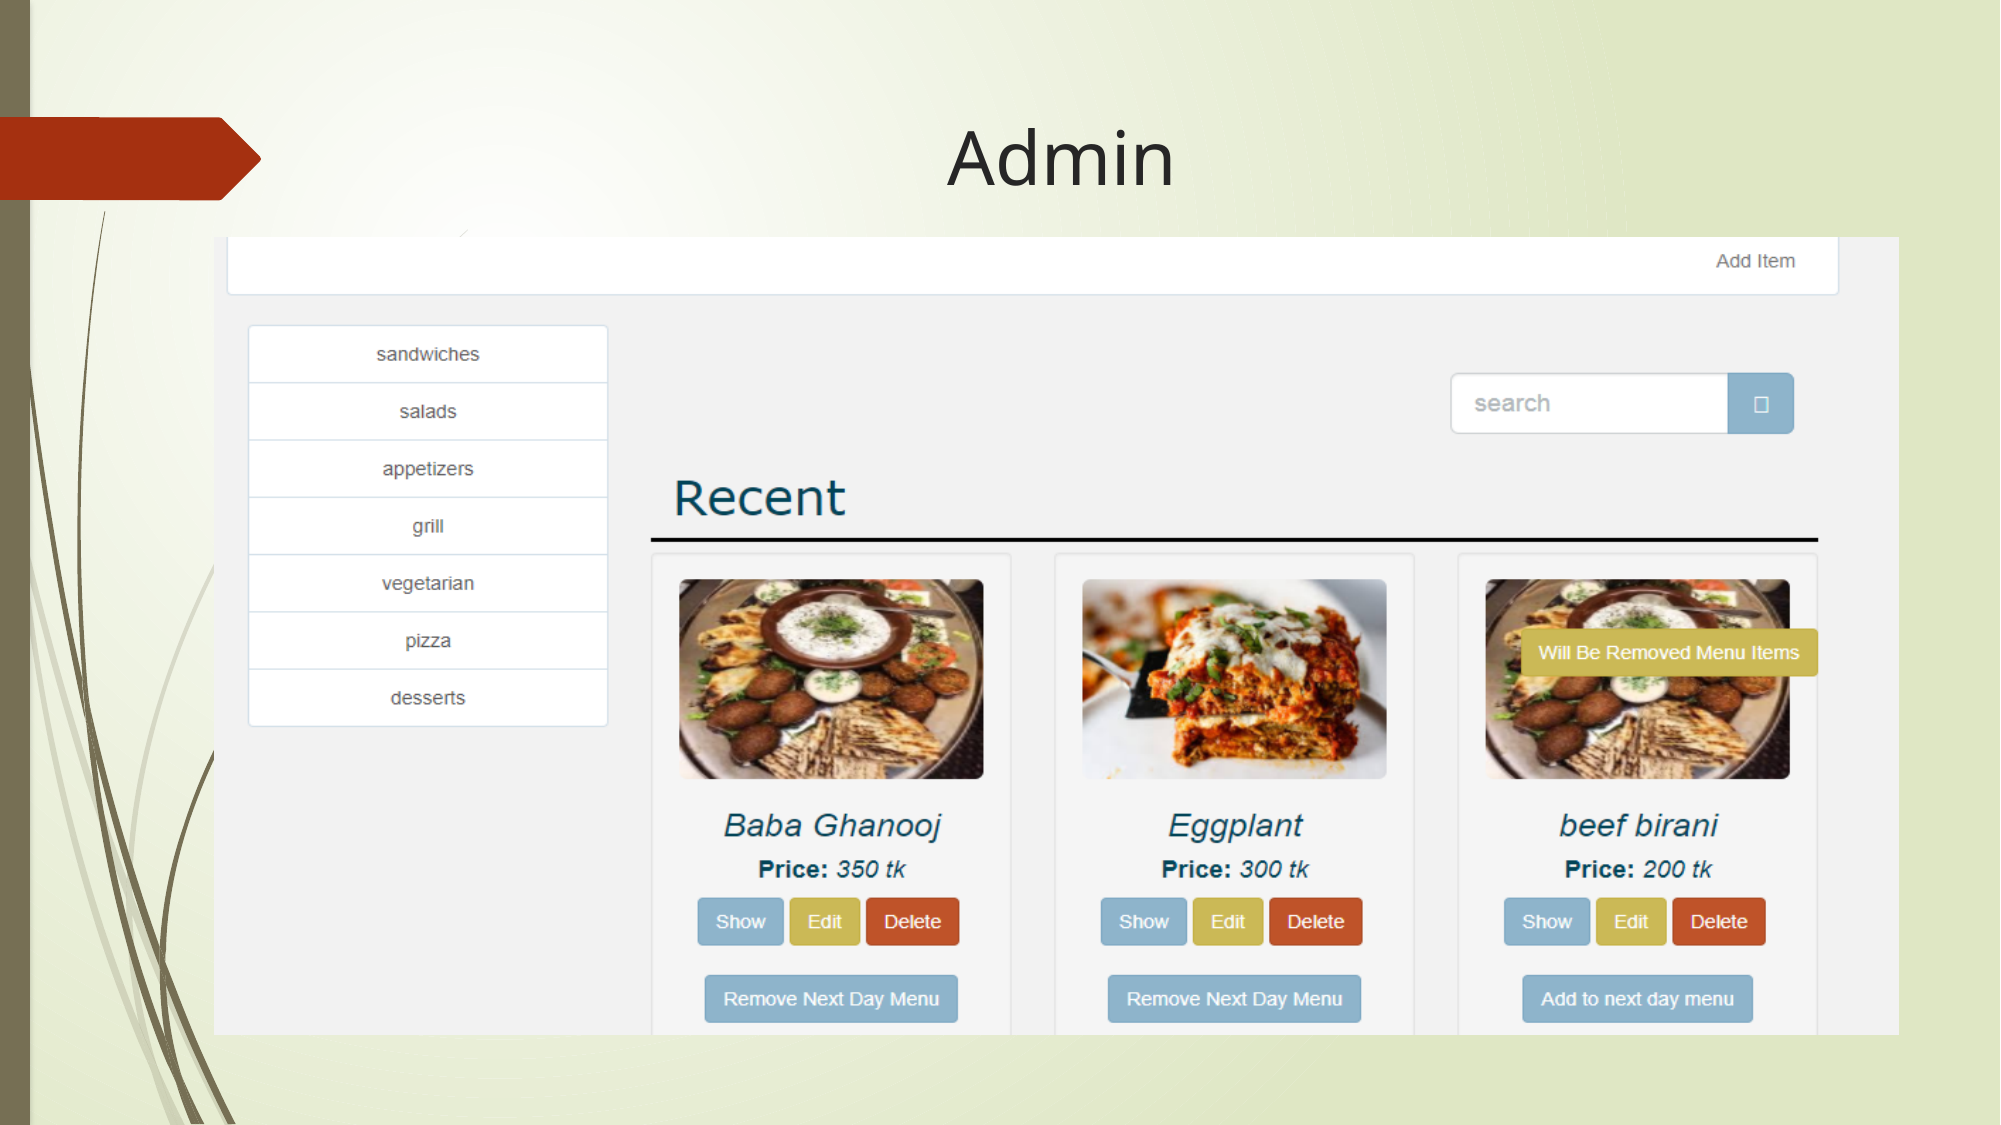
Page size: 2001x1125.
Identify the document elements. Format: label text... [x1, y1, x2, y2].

title Admin [425, 102, 1888, 237]
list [214, 237, 1899, 1035]
